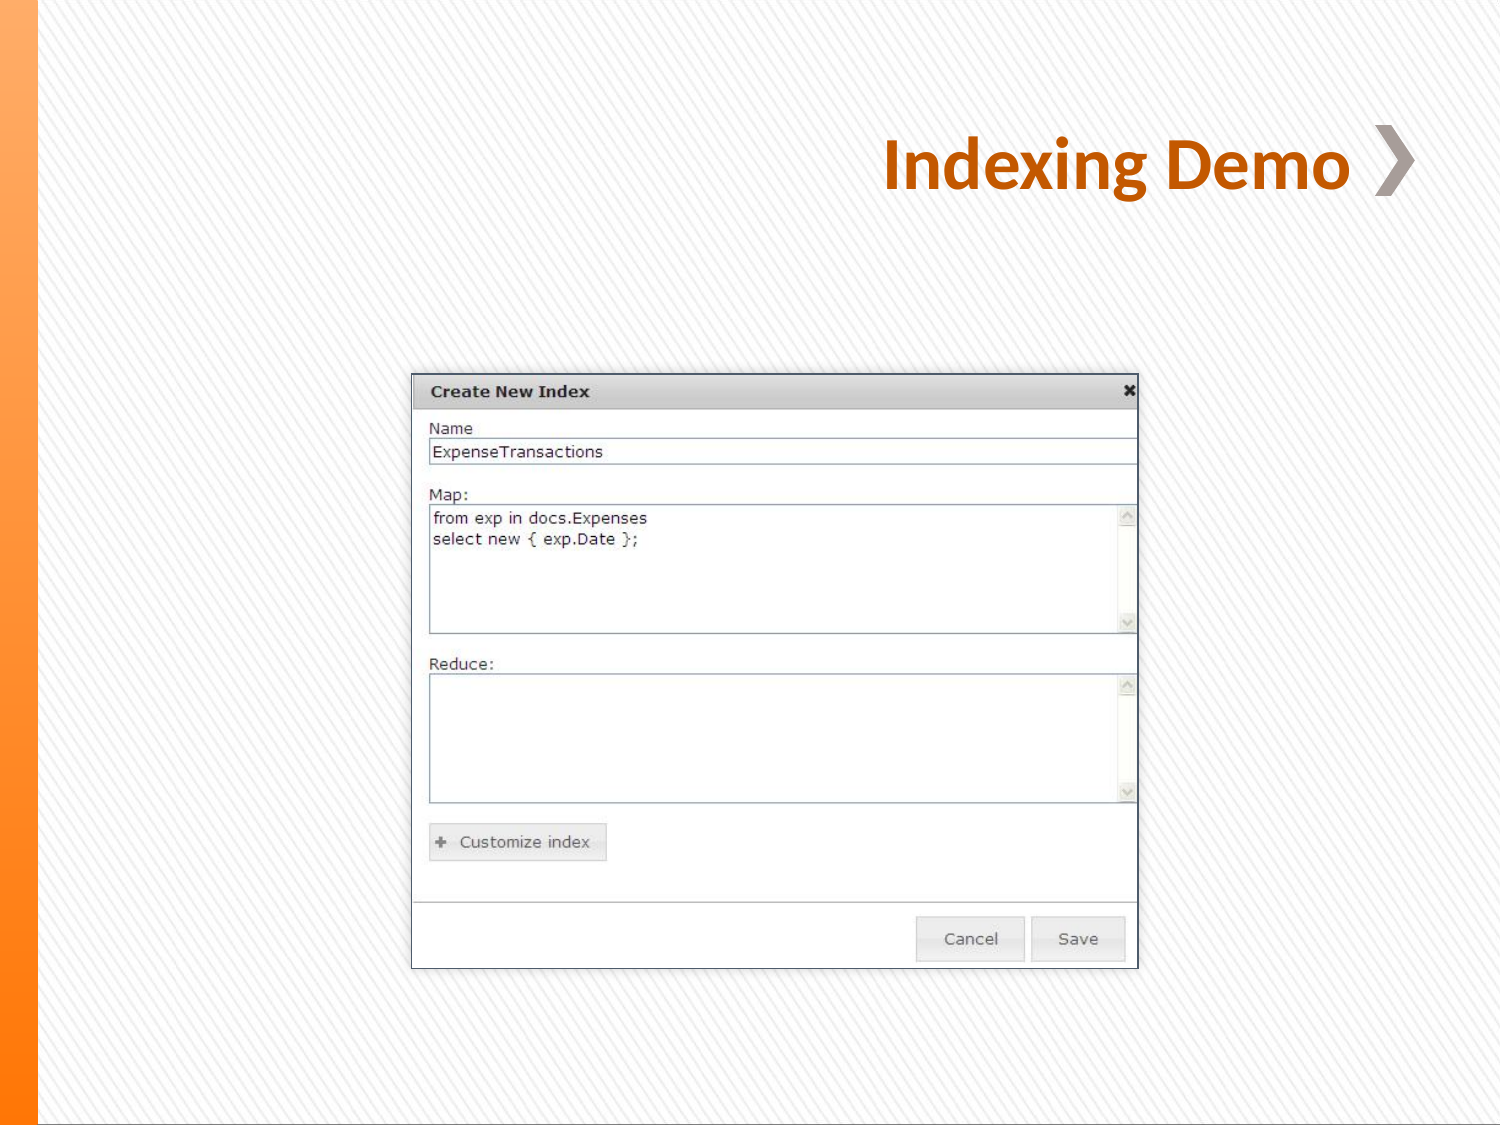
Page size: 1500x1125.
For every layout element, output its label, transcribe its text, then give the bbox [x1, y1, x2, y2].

picture [37, 0, 1500, 1125]
title Indexing Demo [191, 24, 1367, 213]
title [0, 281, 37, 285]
